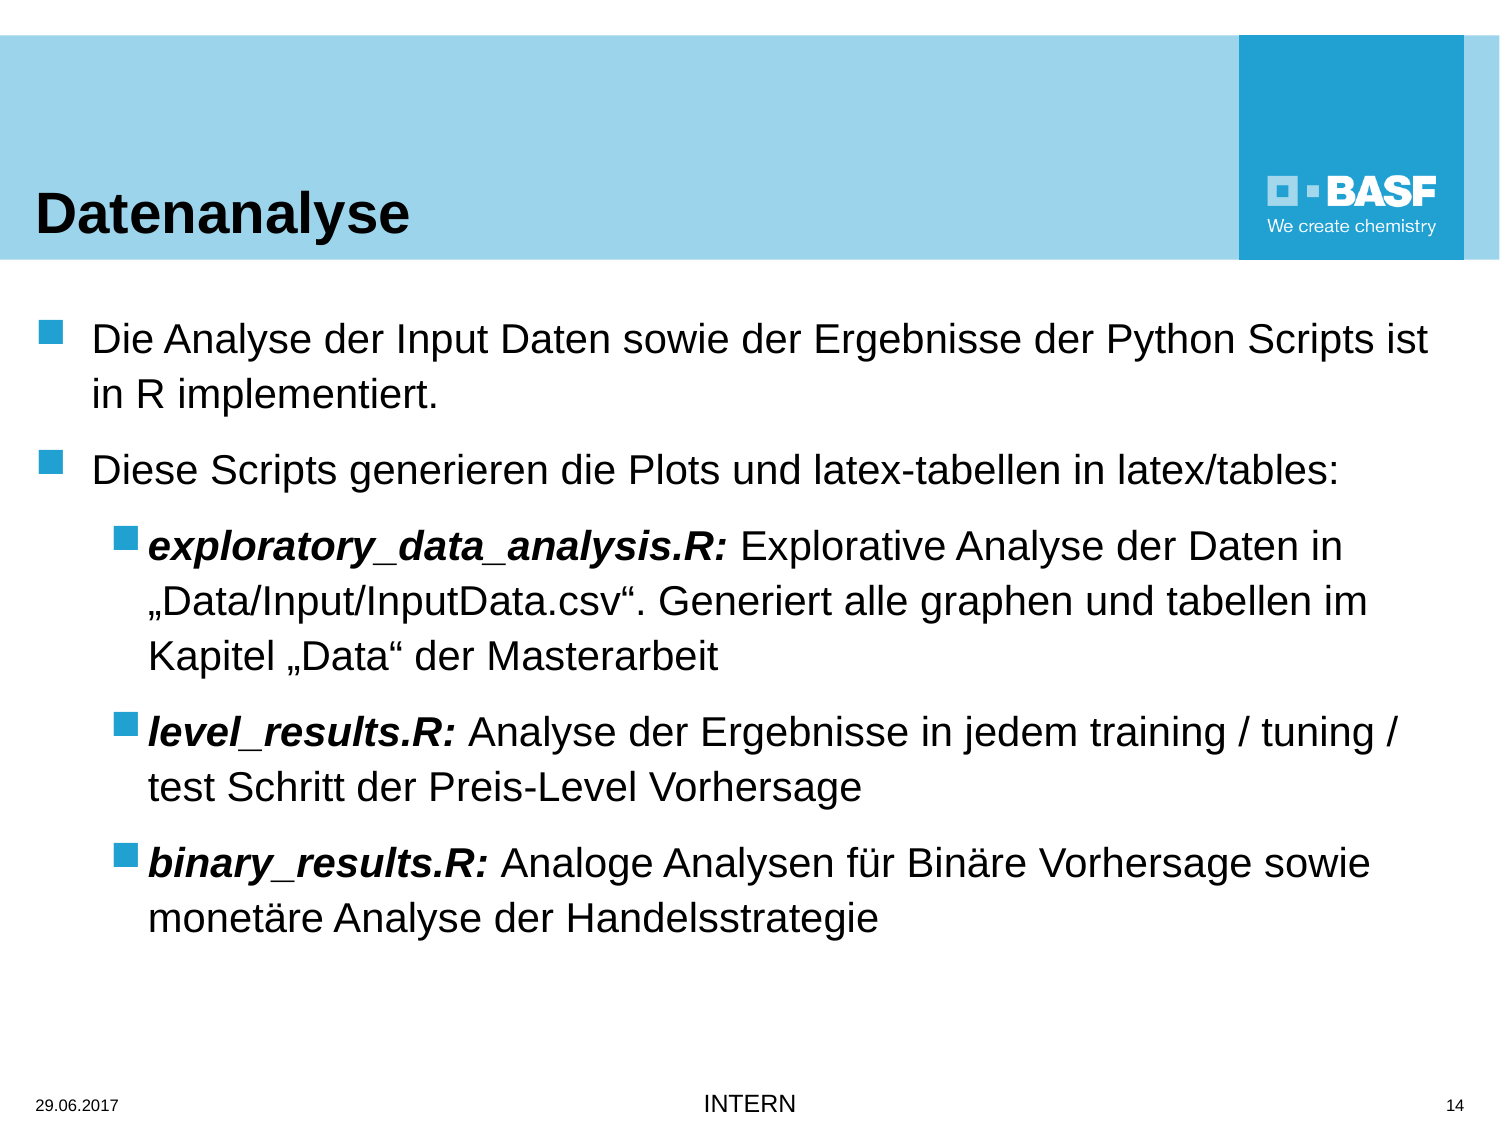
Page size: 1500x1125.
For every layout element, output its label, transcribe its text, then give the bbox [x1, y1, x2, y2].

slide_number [35, 1090, 154, 1115]
picture [1239, 35, 1464, 260]
footer INTERN [153, 1101, 1347, 1118]
list Die Analyse der Input Daten sowie der Ergebnisse der Python Scripts ist in R implementiert. Diese Scripts generieren die Plots und latex-tabellen in latex/tables: exploratory_data_analysis.R: Explorative Analyse der Daten in „Data/Input/InputData.csv“. Generiert alle graphen und tabellen im Kapitel „Data“ der Masterarbeit level_results.R: Analyse der Ergebnisse in jedem training / tuning / test Schritt der Preis-Level Vorhersage binary_results.R: Analoge Analysen für Binäre Vorhersage sowie monetäre Analyse der Handelsstrategie [35, 307, 1465, 1063]
title Datenanalyse [35, 105, 1205, 246]
slide_number 14 [1346, 1090, 1465, 1115]
